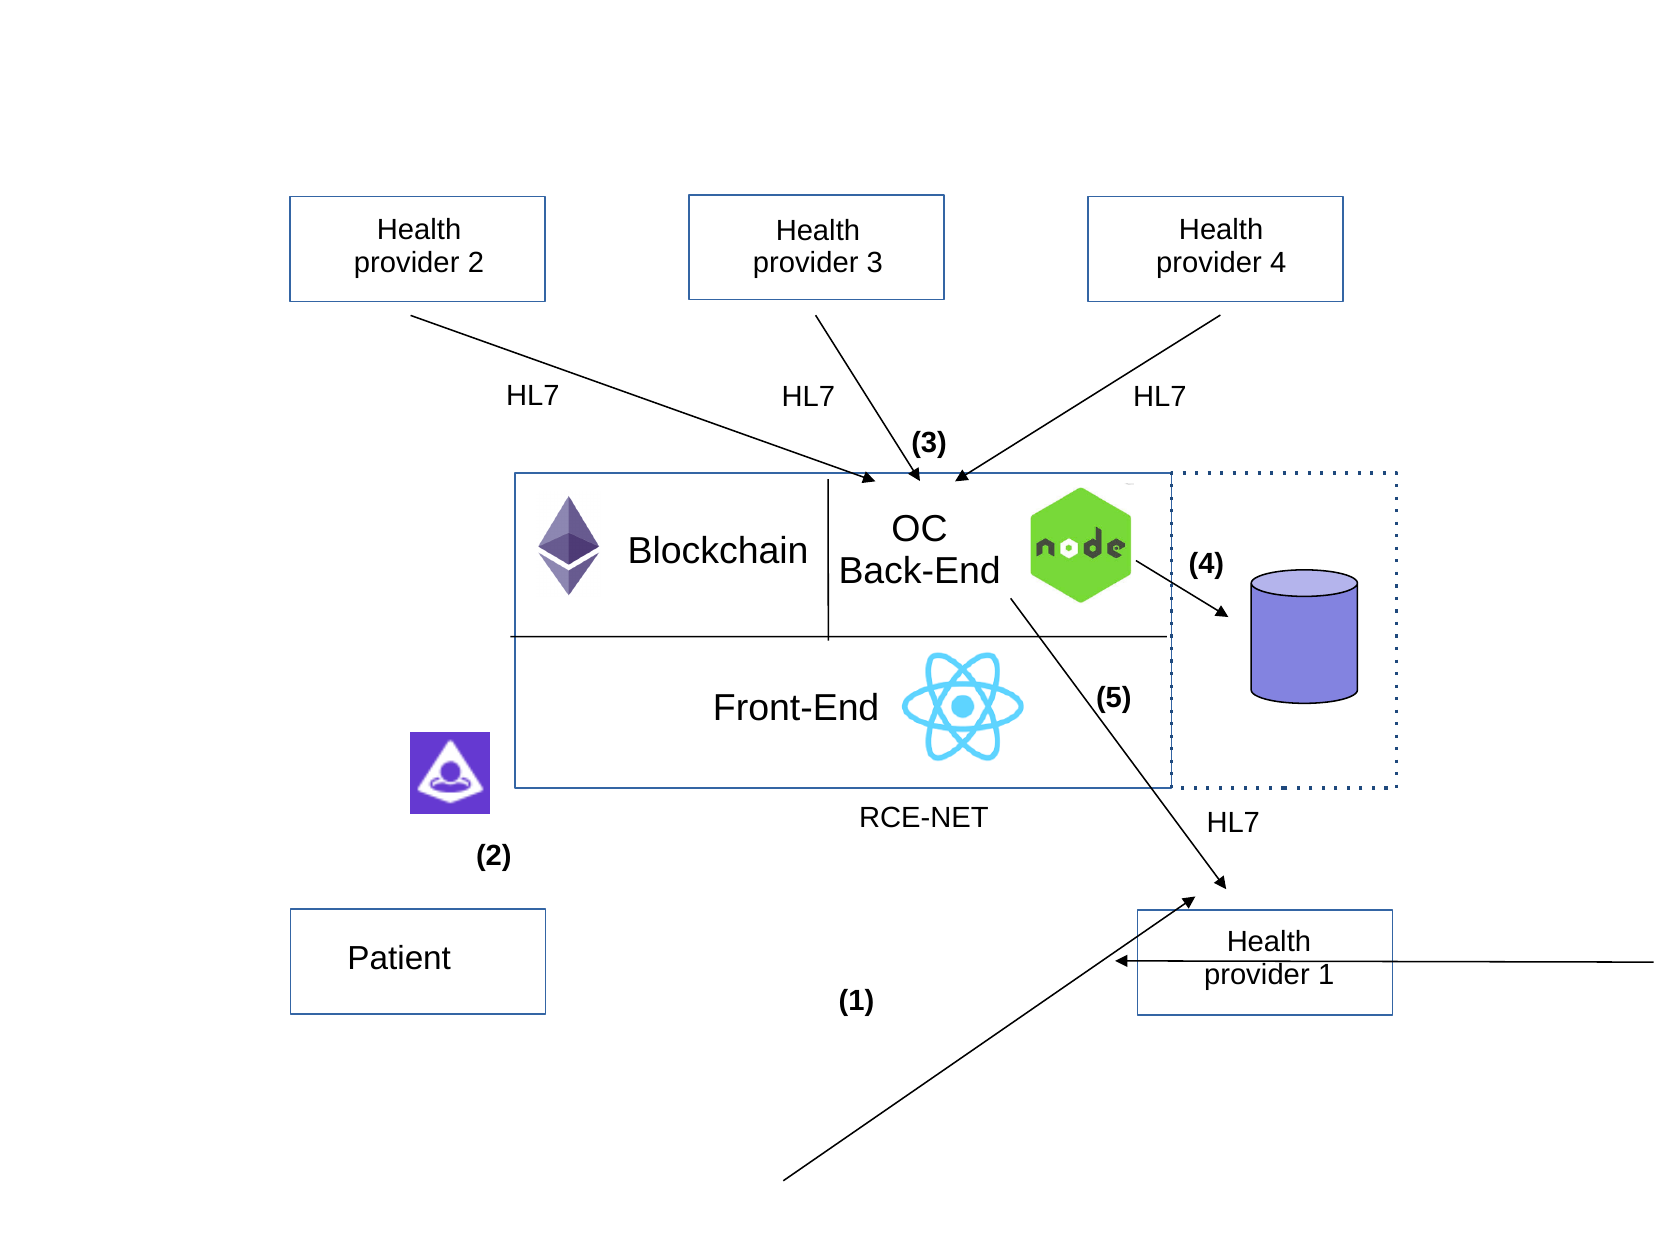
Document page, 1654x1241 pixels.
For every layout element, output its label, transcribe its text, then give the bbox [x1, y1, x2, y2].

text_box HL7 [1191, 798, 1277, 847]
text_box HL7 [491, 372, 576, 421]
picture [536, 491, 602, 597]
text_box Blockchain [612, 520, 783, 581]
text_box HL7 [1118, 373, 1203, 422]
text_box [689, 194, 945, 300]
text_box [1194, 847, 1227, 890]
text_box [1171, 910, 1393, 961]
picture [899, 649, 1024, 767]
text_box Patient [332, 932, 511, 990]
text_box Health provider 3 [713, 204, 923, 270]
text_box Health provider 2 [314, 203, 524, 270]
text_box HL7 [766, 373, 851, 422]
text_box [783, 896, 1196, 1181]
text_box RCE-NET [844, 791, 1012, 840]
picture [409, 732, 490, 814]
text_box Front-End [698, 676, 894, 737]
text_box [290, 196, 546, 302]
text_box (1) [823, 973, 908, 1024]
text_box (2) [461, 829, 546, 879]
text_box [1137, 925, 1156, 960]
text_box (3) [896, 416, 981, 466]
text_box Health provider 1 [1156, 962, 1382, 982]
text_box [1137, 962, 1393, 1015]
text_box [290, 908, 546, 1014]
text_box [829, 564, 1171, 789]
text_box [1115, 954, 1654, 968]
text_box [1171, 473, 1397, 789]
text_box [908, 466, 920, 482]
text_box Health provider 4 [1116, 203, 1327, 270]
text_box [1088, 196, 1344, 302]
text_box (5) [1081, 670, 1165, 721]
text_box [576, 374, 876, 484]
text_box [955, 466, 980, 482]
text_box Health provider 1 [1156, 915, 1382, 961]
text_box [515, 473, 1171, 636]
text_box OC Back-End [783, 497, 1022, 582]
picture [1027, 483, 1134, 605]
text_box (4) [1173, 536, 1258, 587]
text_box [1137, 910, 1174, 935]
text_box [515, 637, 1151, 789]
